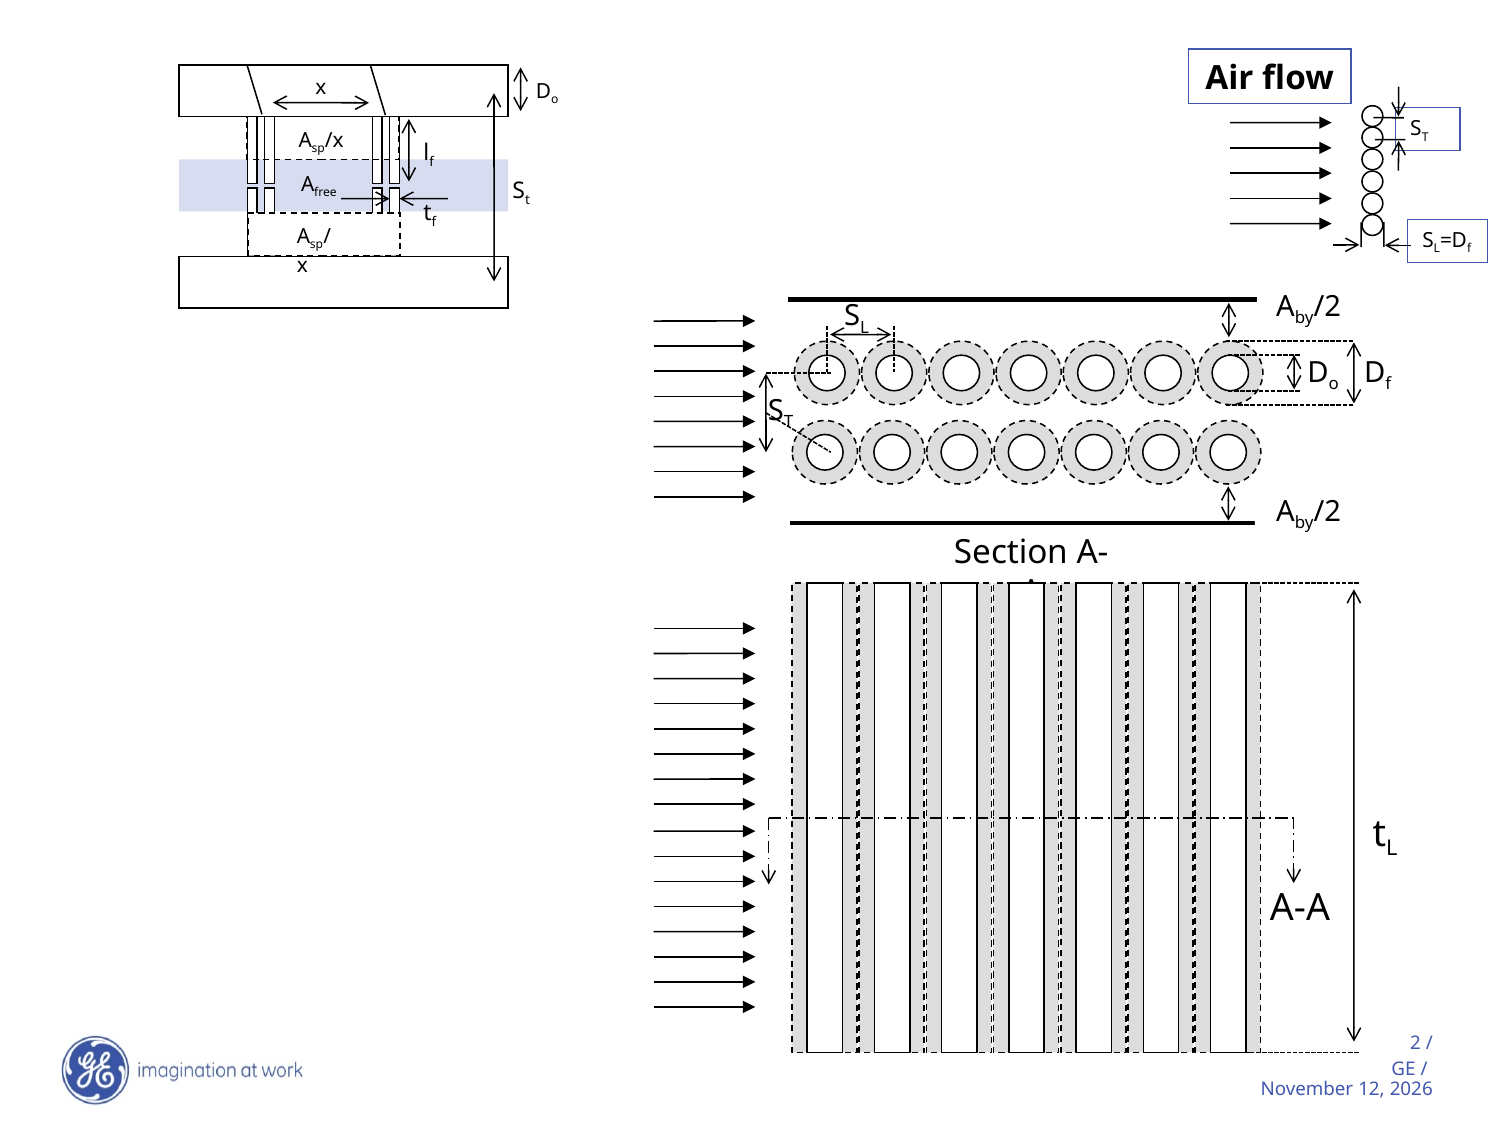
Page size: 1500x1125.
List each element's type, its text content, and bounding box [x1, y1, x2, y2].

text_box [1362, 214, 1383, 236]
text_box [653, 582, 1424, 1053]
text_box [1361, 192, 1383, 214]
text_box [1230, 192, 1332, 205]
text_box [1229, 116, 1332, 129]
picture [50, 1024, 313, 1117]
text_box [1230, 141, 1332, 155]
text_box [1361, 127, 1383, 148]
text_box [1361, 148, 1383, 170]
text_box [1391, 140, 1406, 171]
text_box [1361, 171, 1383, 192]
text_box Air flow [1188, 48, 1351, 104]
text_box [178, 64, 586, 308]
text_box [1230, 166, 1332, 180]
text_box [1229, 217, 1332, 230]
text_box ST [1395, 107, 1461, 151]
text_box [1361, 105, 1383, 127]
text_box SL=Df [1407, 219, 1488, 263]
text_box [1391, 86, 1406, 117]
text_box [653, 279, 1363, 579]
text_box Df [1368, 346, 1416, 401]
